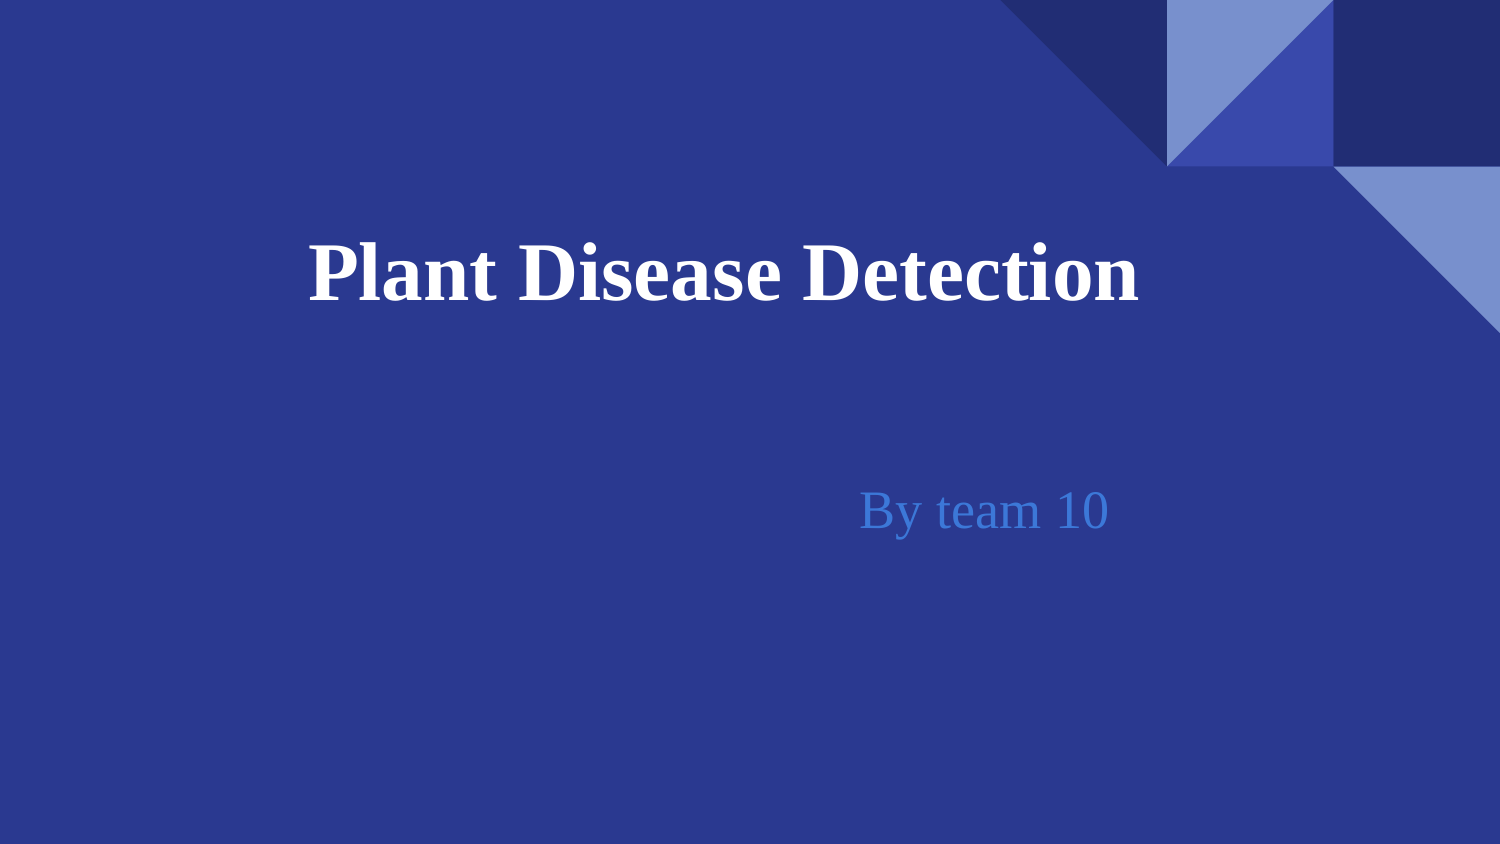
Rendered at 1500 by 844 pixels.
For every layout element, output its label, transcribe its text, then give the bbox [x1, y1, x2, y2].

title Plant Disease Detection [51, 178, 1449, 335]
subtitle By team 10 [51, 464, 1449, 631]
